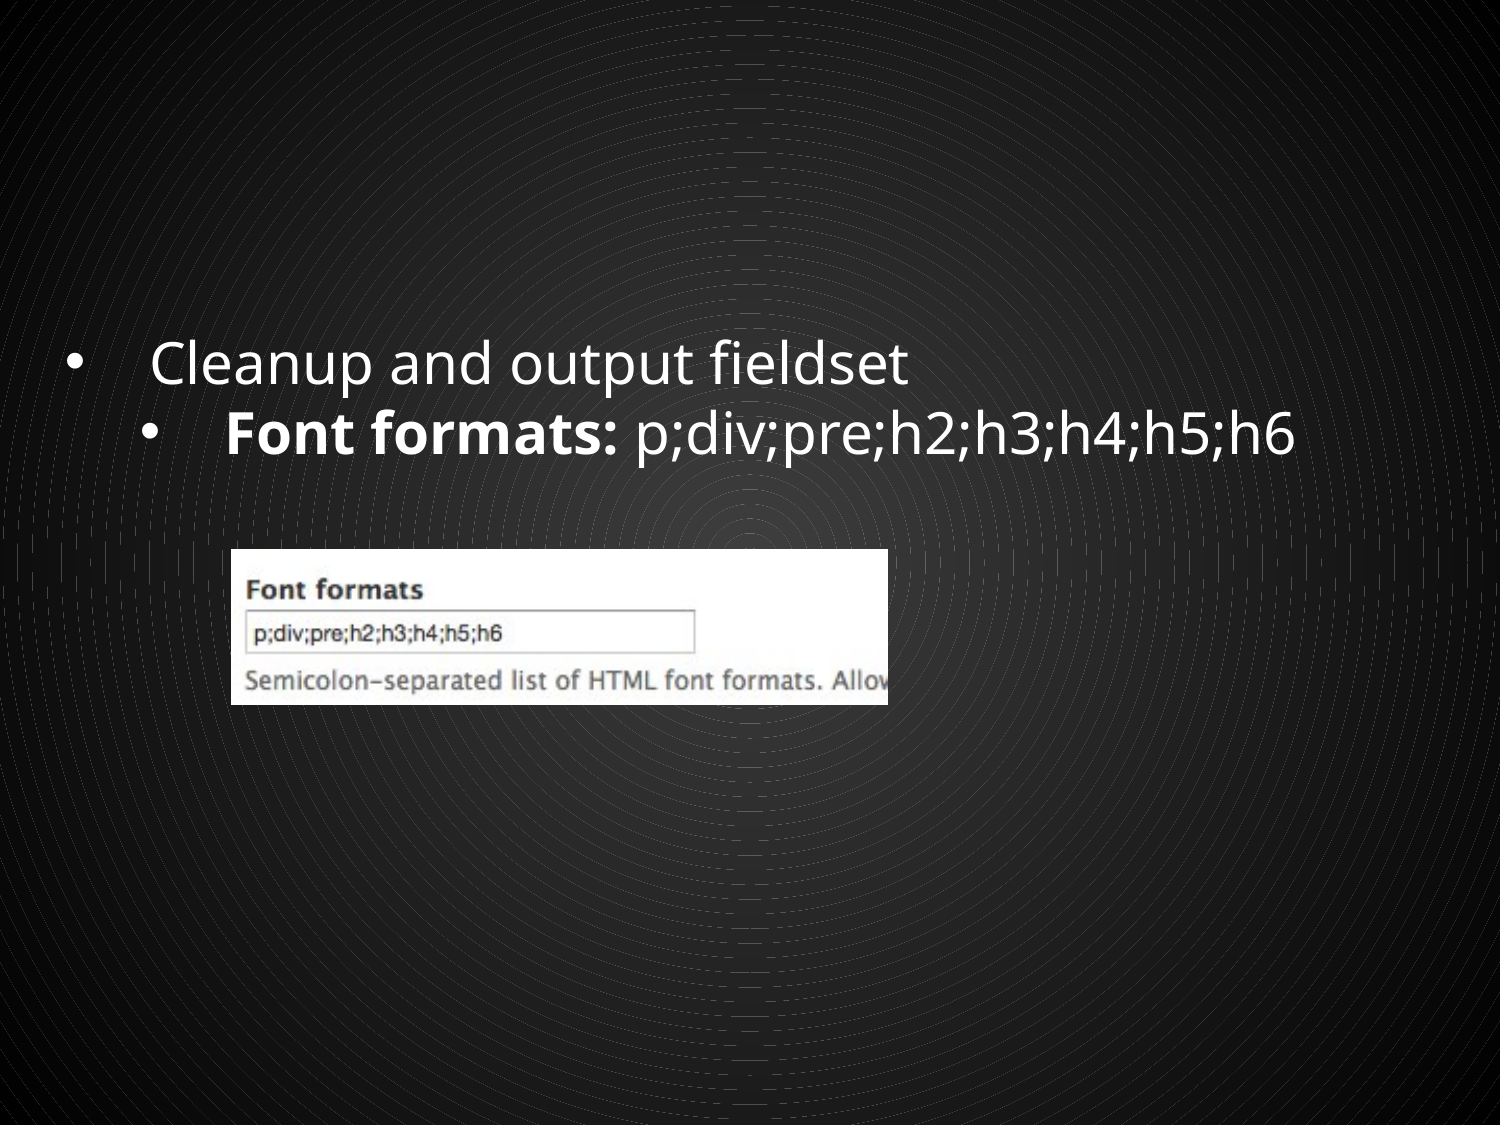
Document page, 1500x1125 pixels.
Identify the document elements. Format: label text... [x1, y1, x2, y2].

text_box Cleanup and output fieldset Font formats: p;div;pre;h2;h3;h4;h5;h6 [49, 318, 1388, 474]
picture [230, 549, 888, 705]
